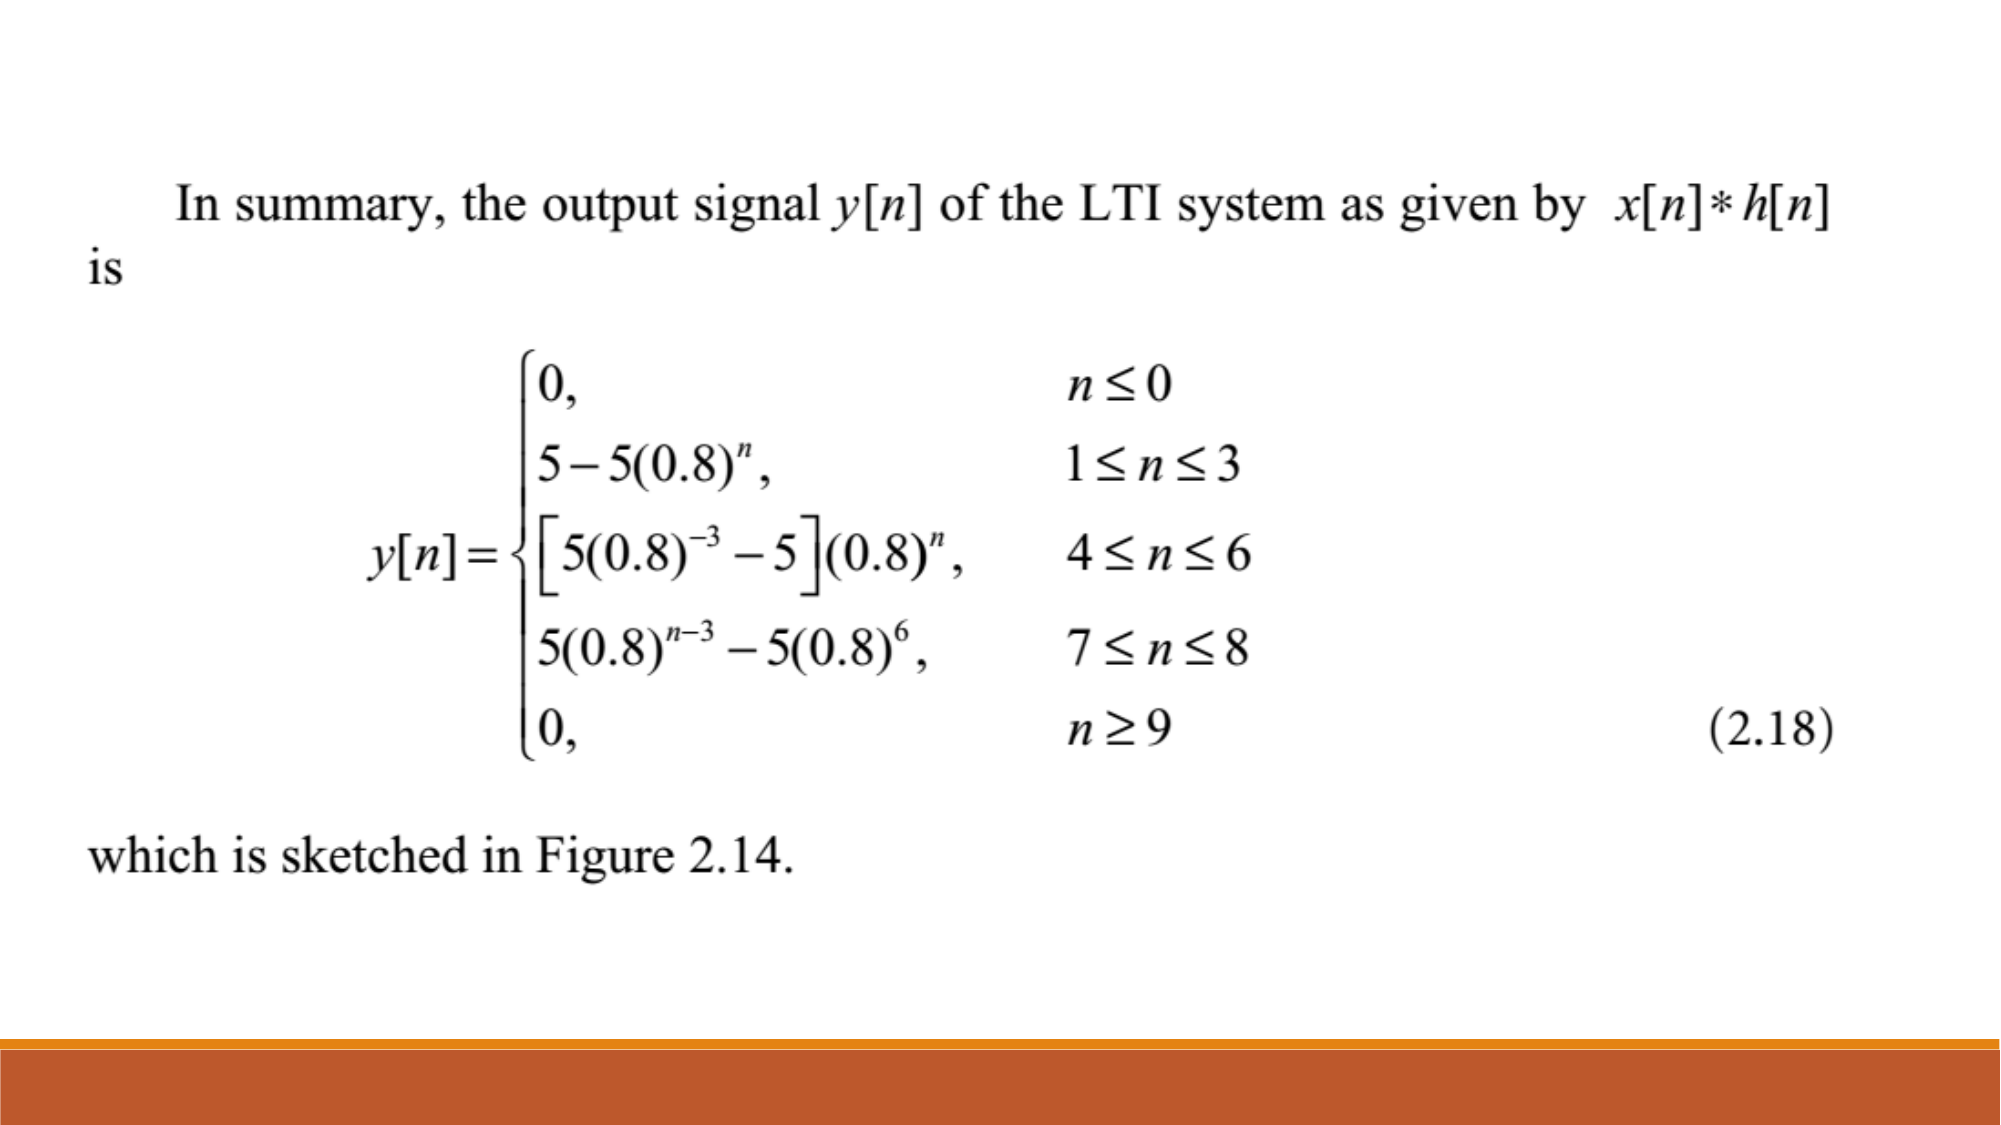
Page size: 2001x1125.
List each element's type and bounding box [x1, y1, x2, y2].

picture [46, 163, 1907, 890]
